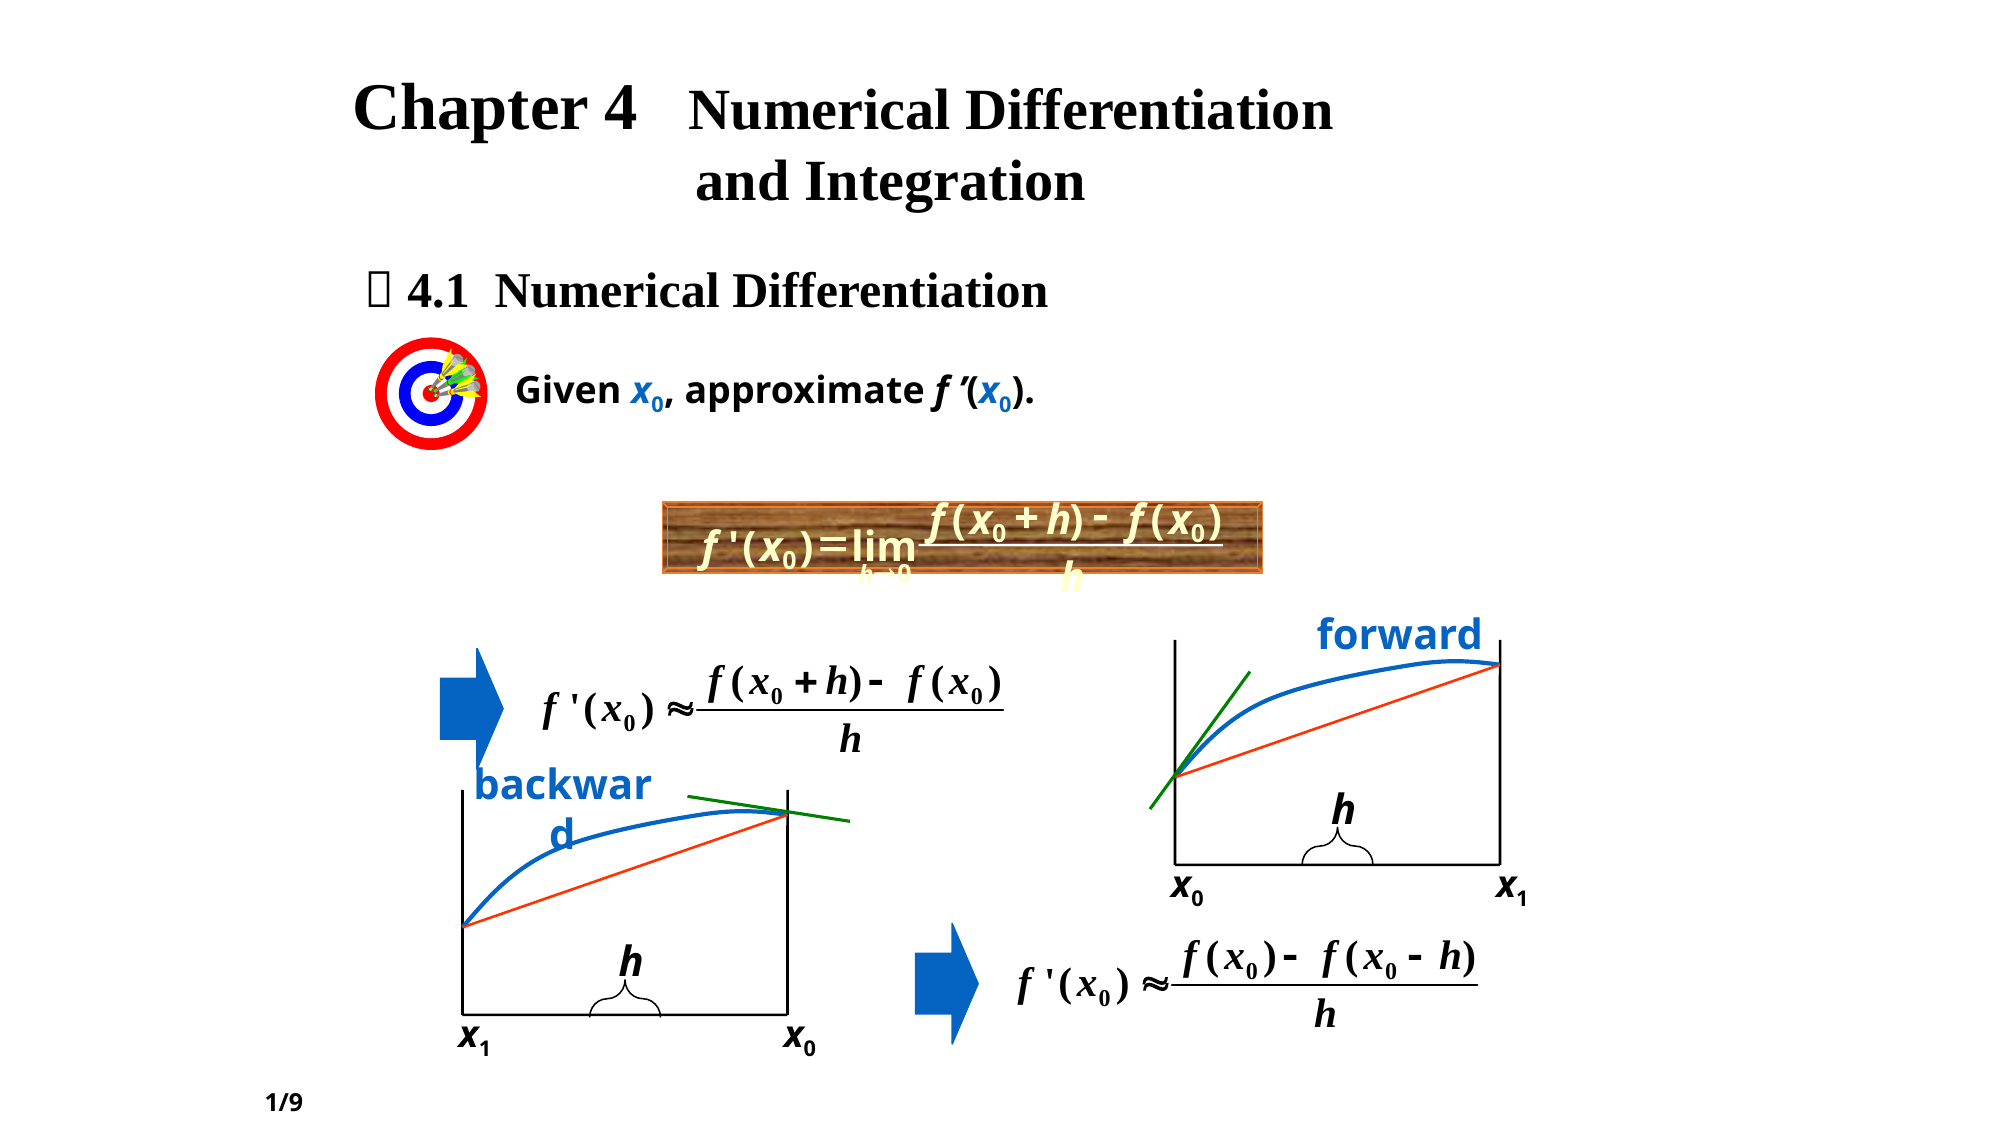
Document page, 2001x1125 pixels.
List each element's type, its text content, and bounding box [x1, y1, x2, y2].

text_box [1302, 774, 1376, 865]
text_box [915, 923, 1488, 1045]
text_box forward [1287, 600, 1513, 639]
text_box 1/9 [249, 1078, 338, 1124]
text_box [1149, 639, 1550, 913]
text_box backward [449, 770, 675, 789]
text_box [374, 337, 1200, 450]
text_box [440, 648, 1013, 770]
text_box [662, 487, 1263, 602]
text_box  4.1 Numerical Differentiation [349, 249, 1163, 325]
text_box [589, 927, 663, 1018]
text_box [437, 789, 838, 1063]
text_box Chapter 4 Numerical Differentiation and Integration [337, 62, 1450, 213]
